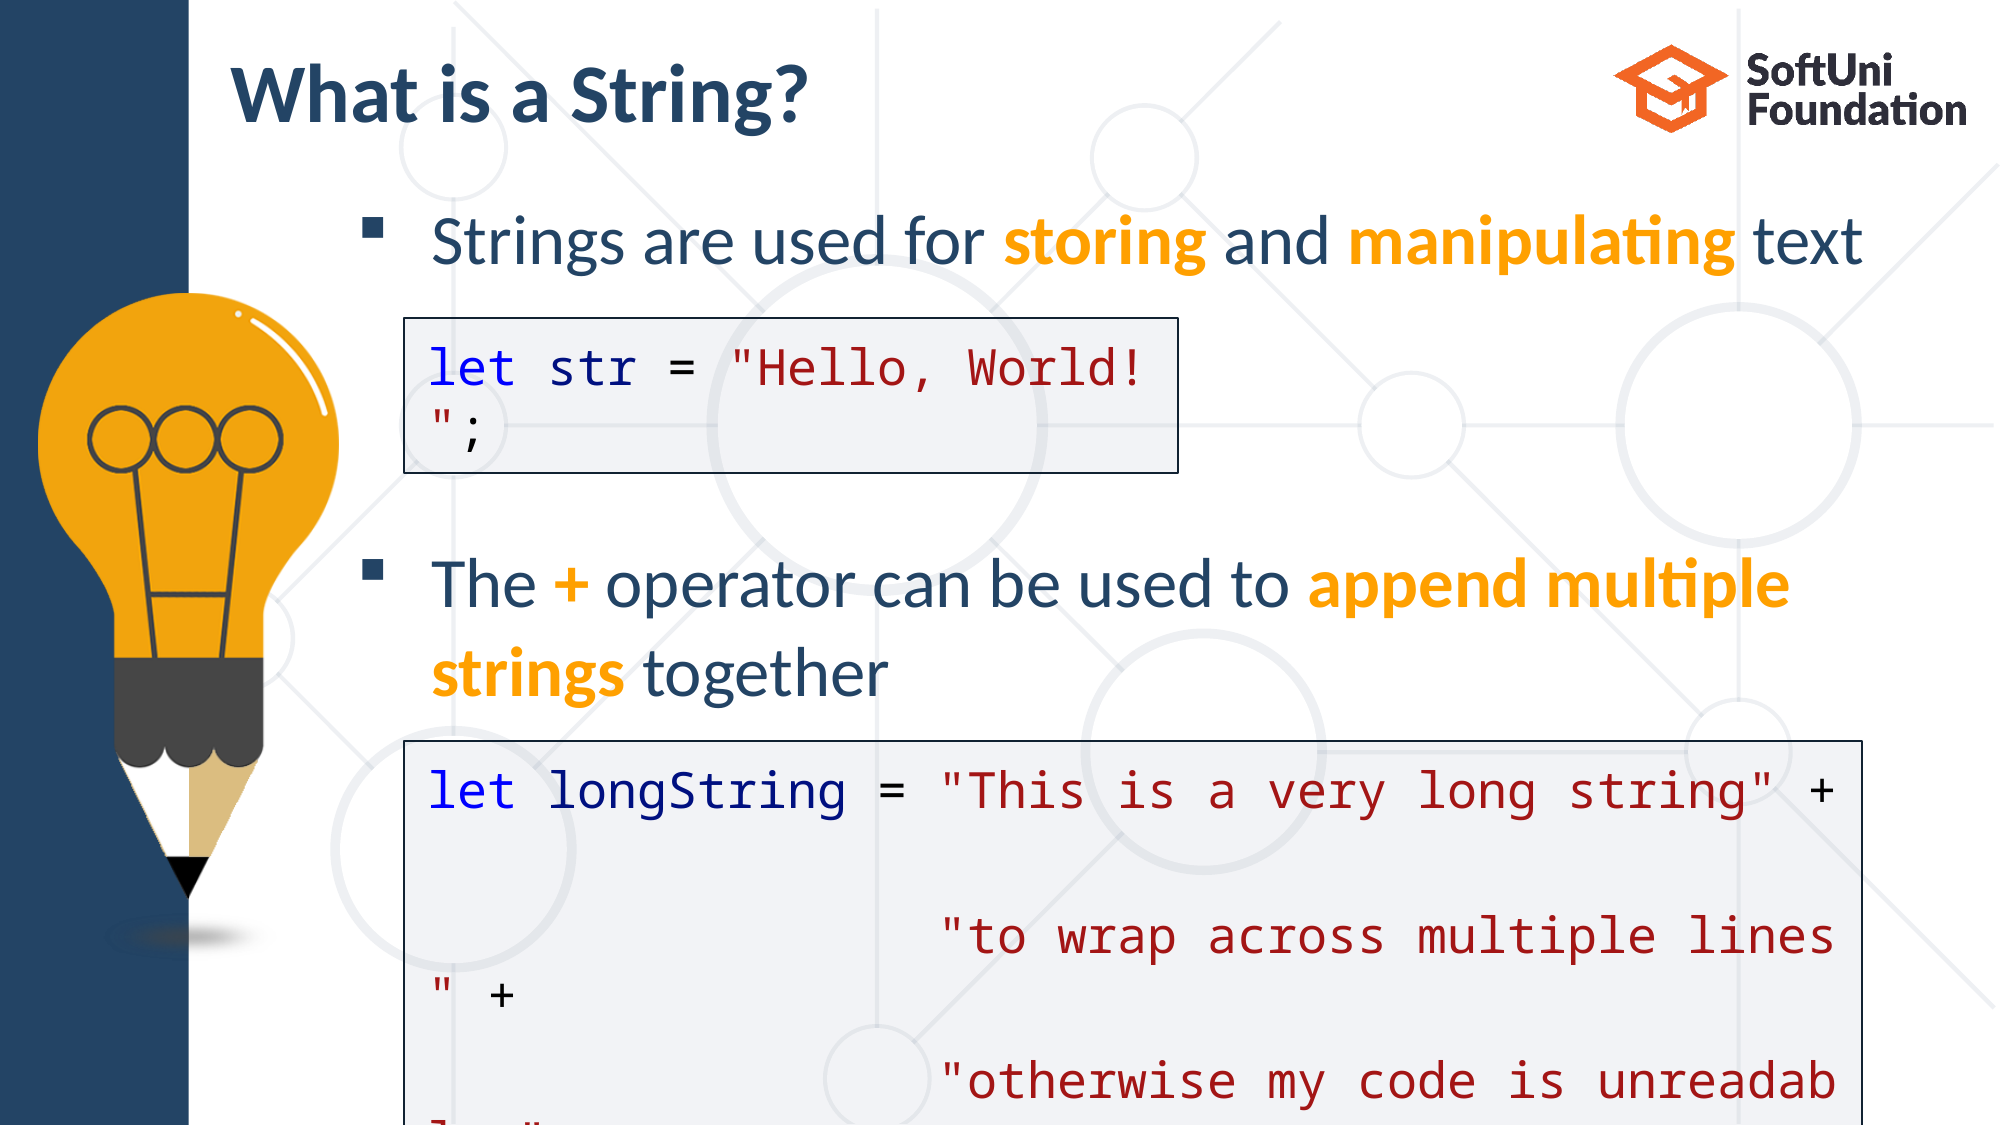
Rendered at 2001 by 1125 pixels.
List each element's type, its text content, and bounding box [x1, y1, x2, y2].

text_box let str = "Hello, World!"; [403, 317, 1179, 474]
picture [1613, 44, 1966, 133]
list Strings are used for storing and manipulating text The + operator can be used to append multiple strings together [338, 183, 1928, 1050]
text_box let longString = "This is a very long string" + "to wrap across multiple lines" + "otherwise my code is unreadable." [403, 740, 1863, 1125]
picture [38, 293, 338, 961]
title What is a String? [212, 16, 1591, 162]
